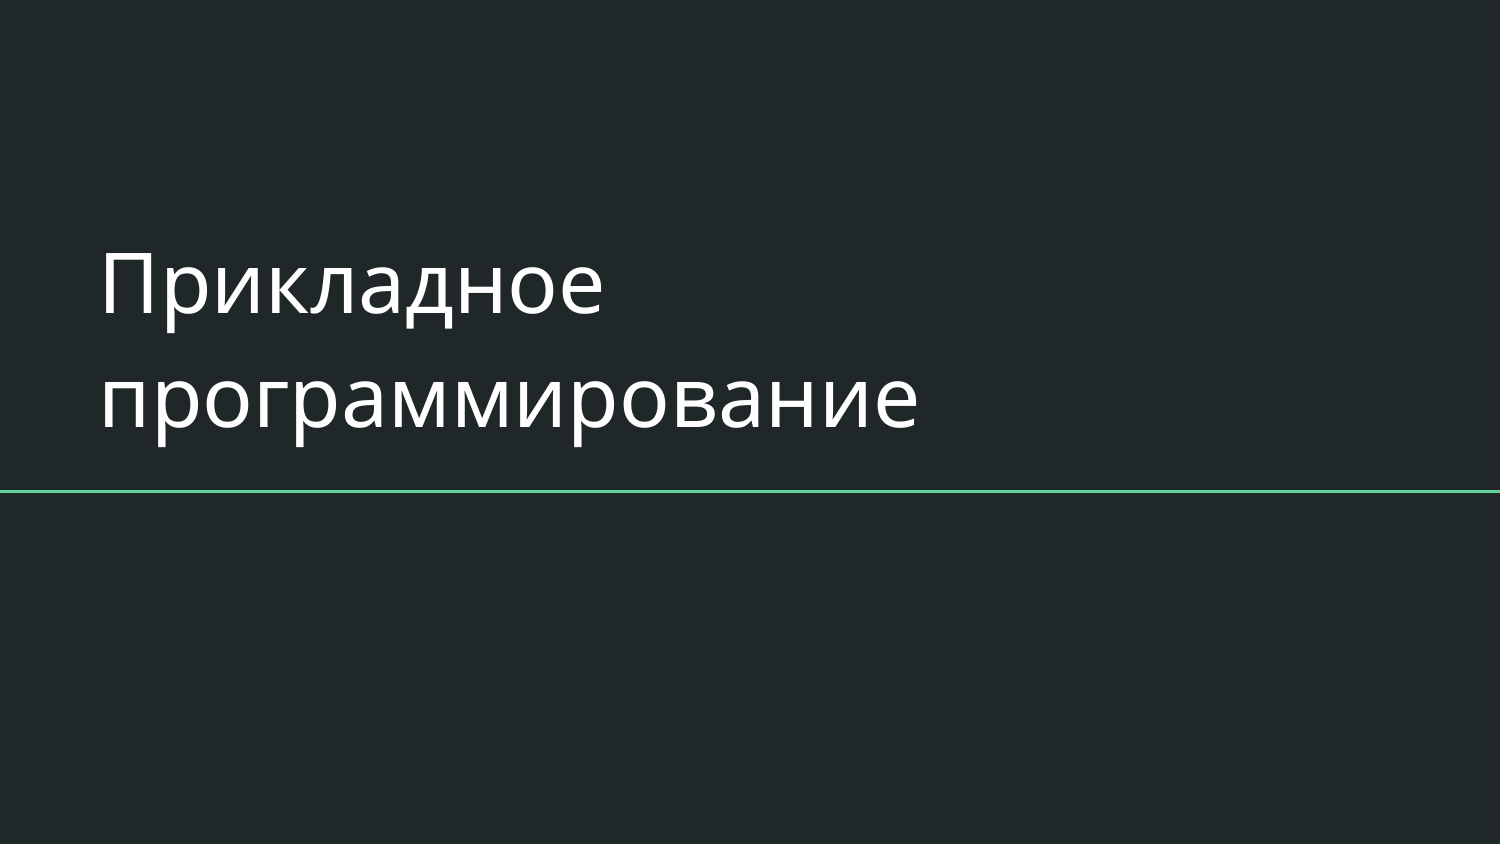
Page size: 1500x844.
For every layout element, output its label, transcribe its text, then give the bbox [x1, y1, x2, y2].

title Прикладное программирование [83, 206, 1417, 467]
